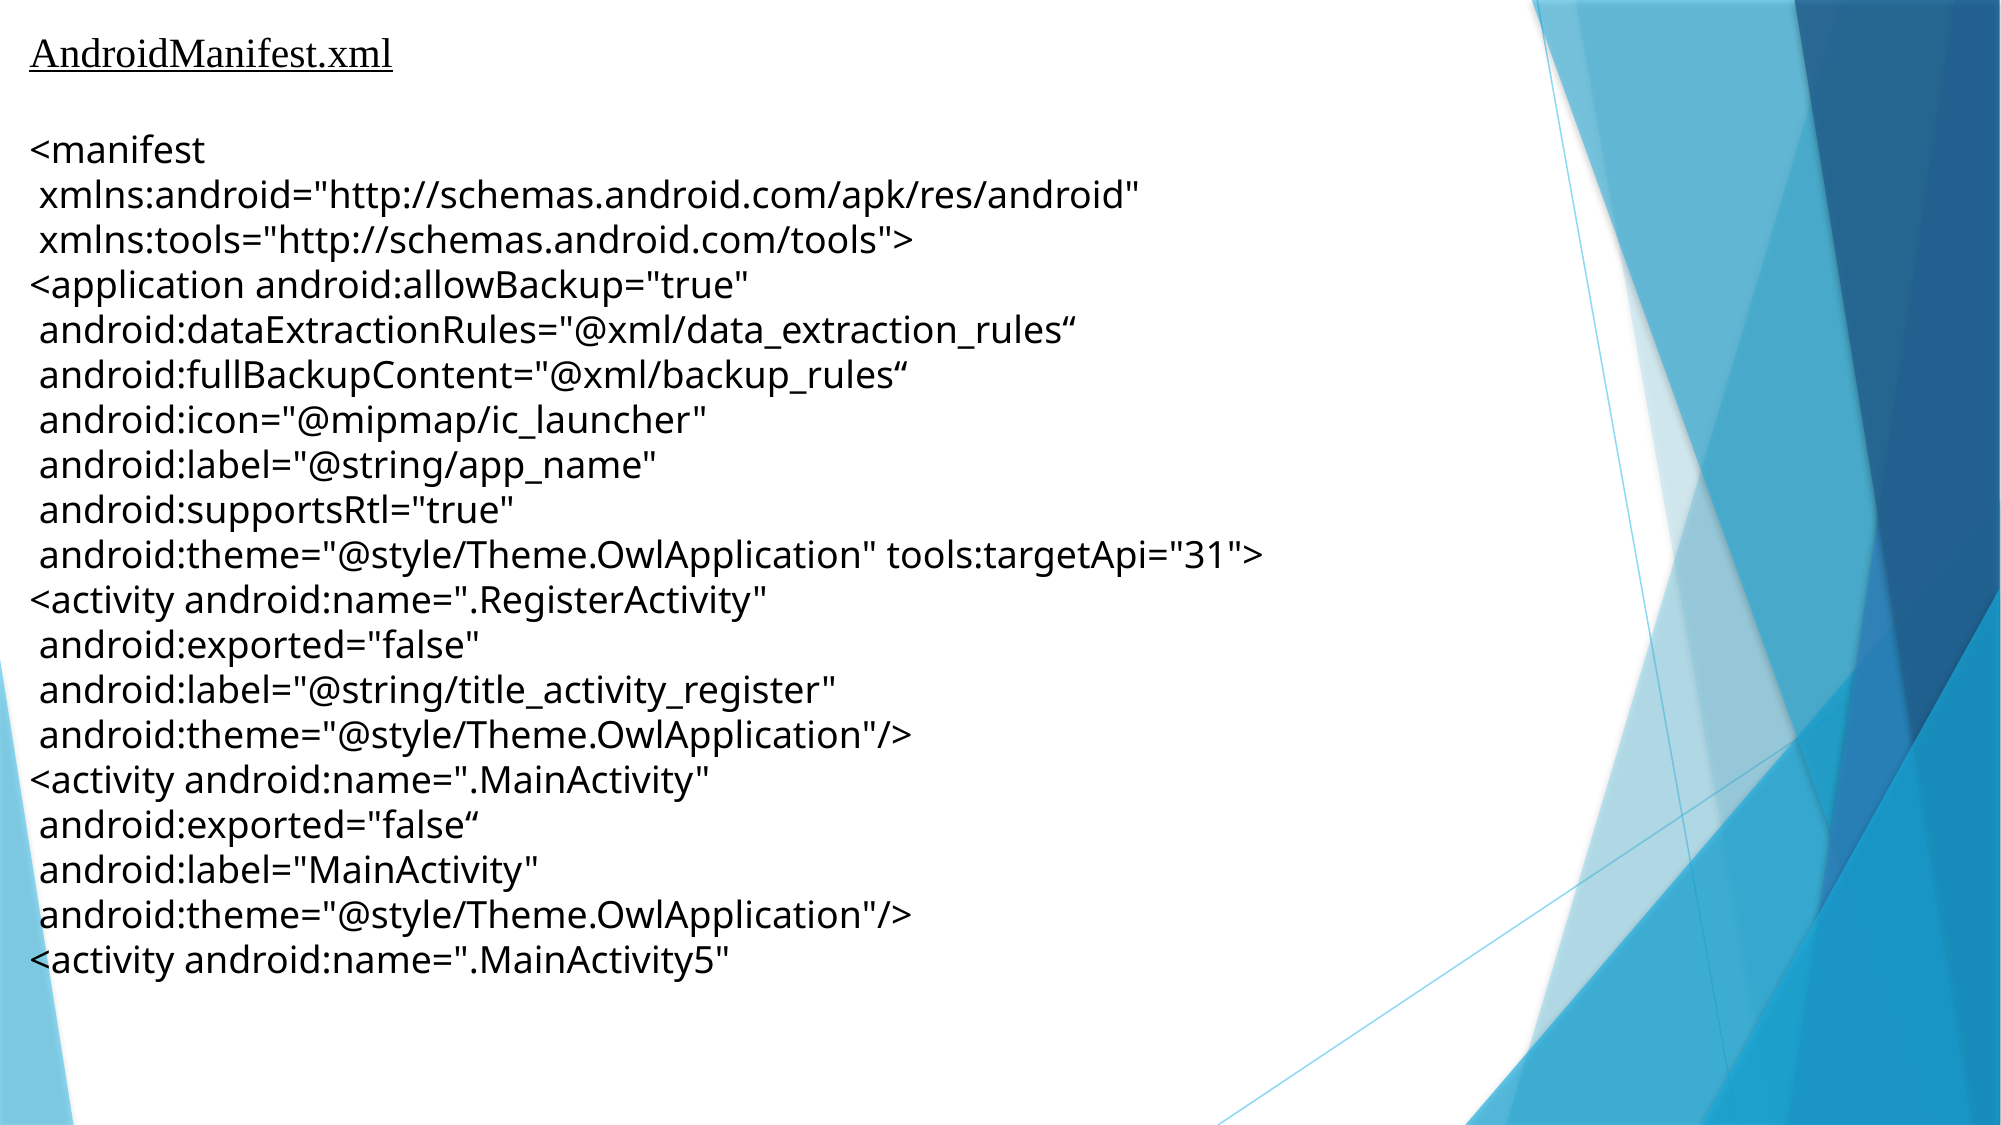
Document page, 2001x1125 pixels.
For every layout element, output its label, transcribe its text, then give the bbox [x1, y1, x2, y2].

text_box AndroidManifest.xml <manifest xmlns:android="http://schemas.android.com/apk/res/android" xmlns:tools="http://schemas.android.com/tools"> <application android:allowBackup="true" android:dataExtractionRules="@xml/data_extraction_rules“ android:fullBackupContent="@xml/backup_rules“ android:icon="@mipmap/ic_launcher" android:label="@string/app_name" android:supportsRtl="true" android:theme="@style/Theme.OwlApplication" tools:targetApi="31"> <activity android:name=".RegisterActivity" android:exported="false" android:label="@string/title_activity_register" android:theme="@style/Theme.OwlApplication"/> <activity android:name=".MainActivity" android:exported="false“ android:label="MainActivity" android:theme="@style/Theme.OwlApplication"/> <activity android:name=".MainActivity5" [14, 18, 1925, 1034]
